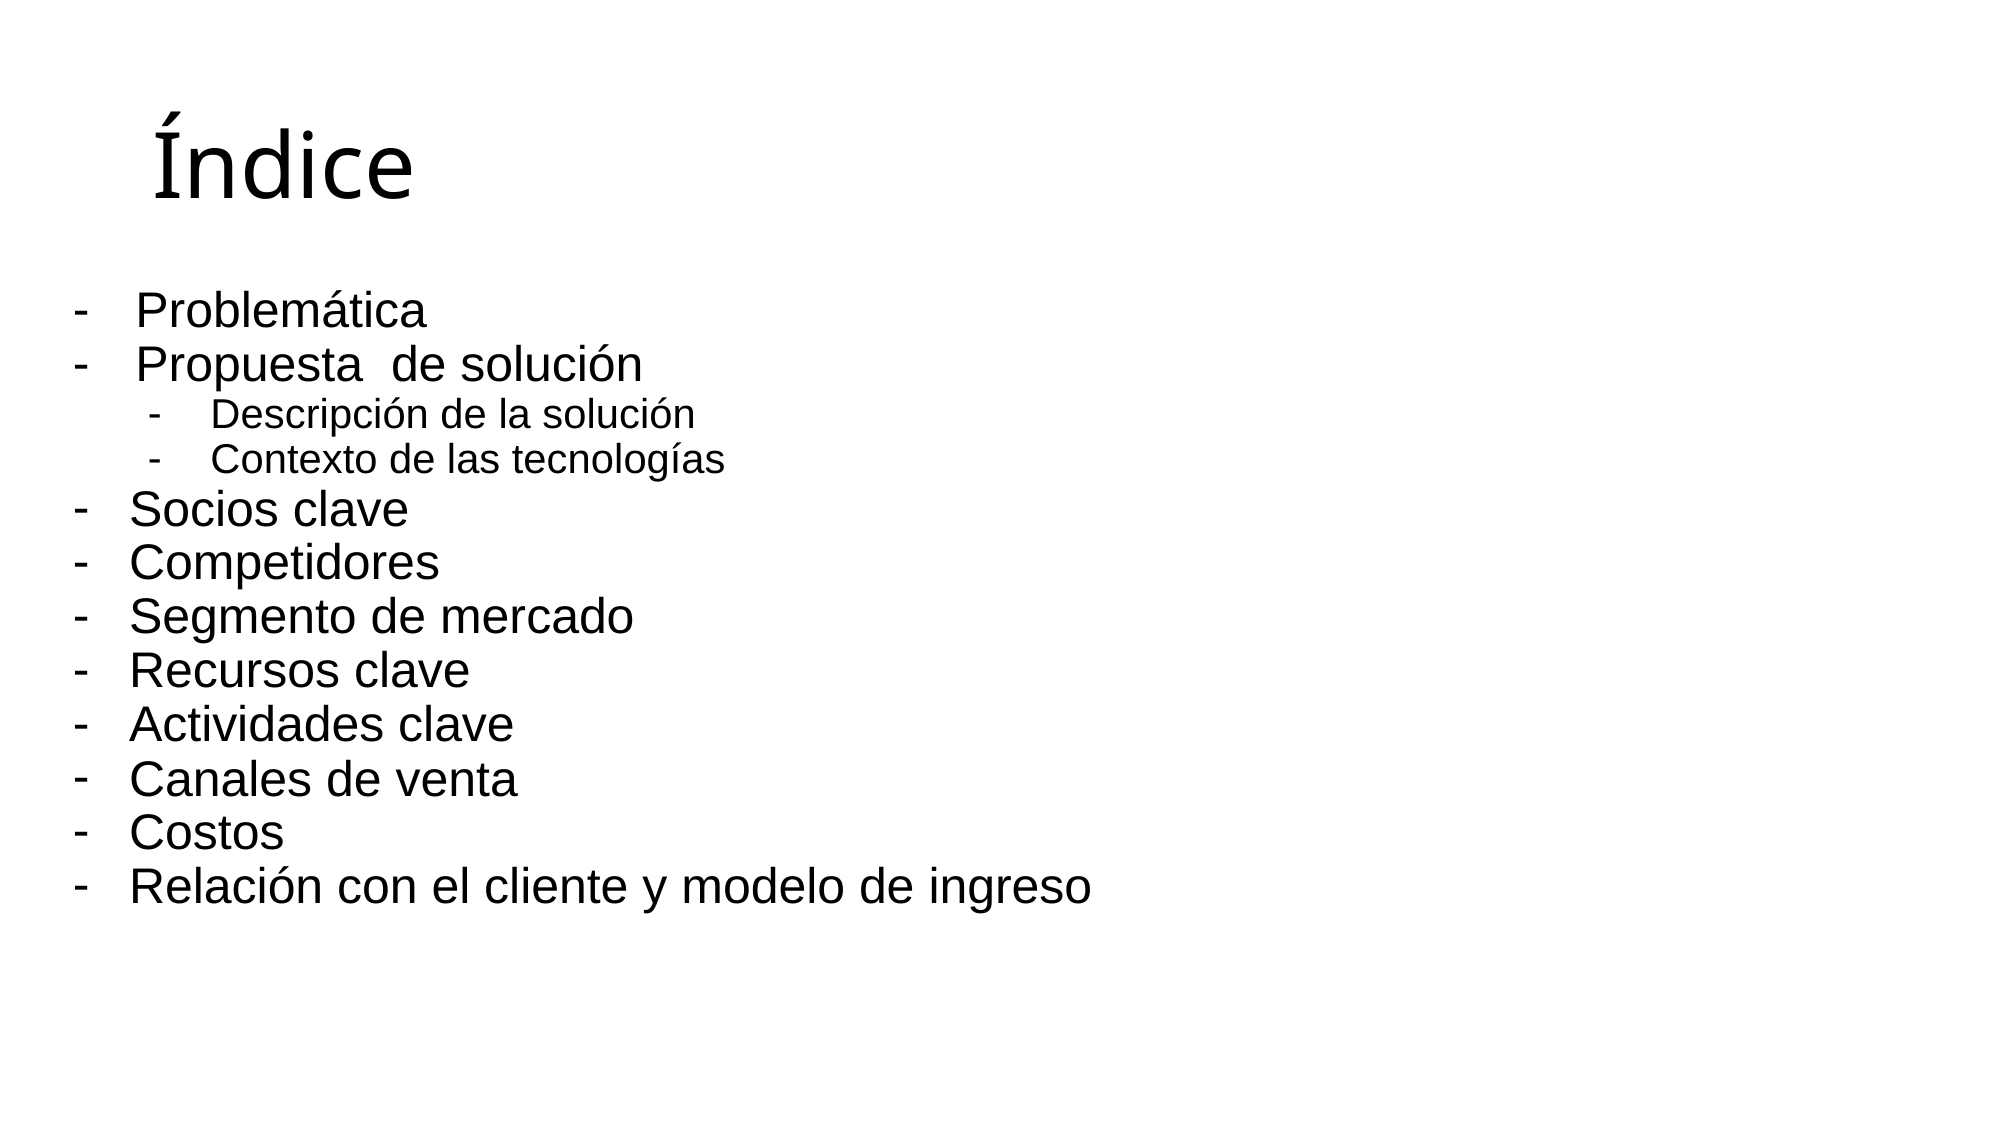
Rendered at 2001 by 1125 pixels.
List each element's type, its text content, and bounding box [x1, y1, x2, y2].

list Problemática Propuesta de solución Descripción de la solución Contexto de las tecnologías Socios clave Competidores Segmento de mercado Recursos clave Actividades clave Canales de venta Costos Relación con el cliente y modelo de ingreso [45, 277, 1935, 992]
title Índice [137, 59, 1863, 277]
